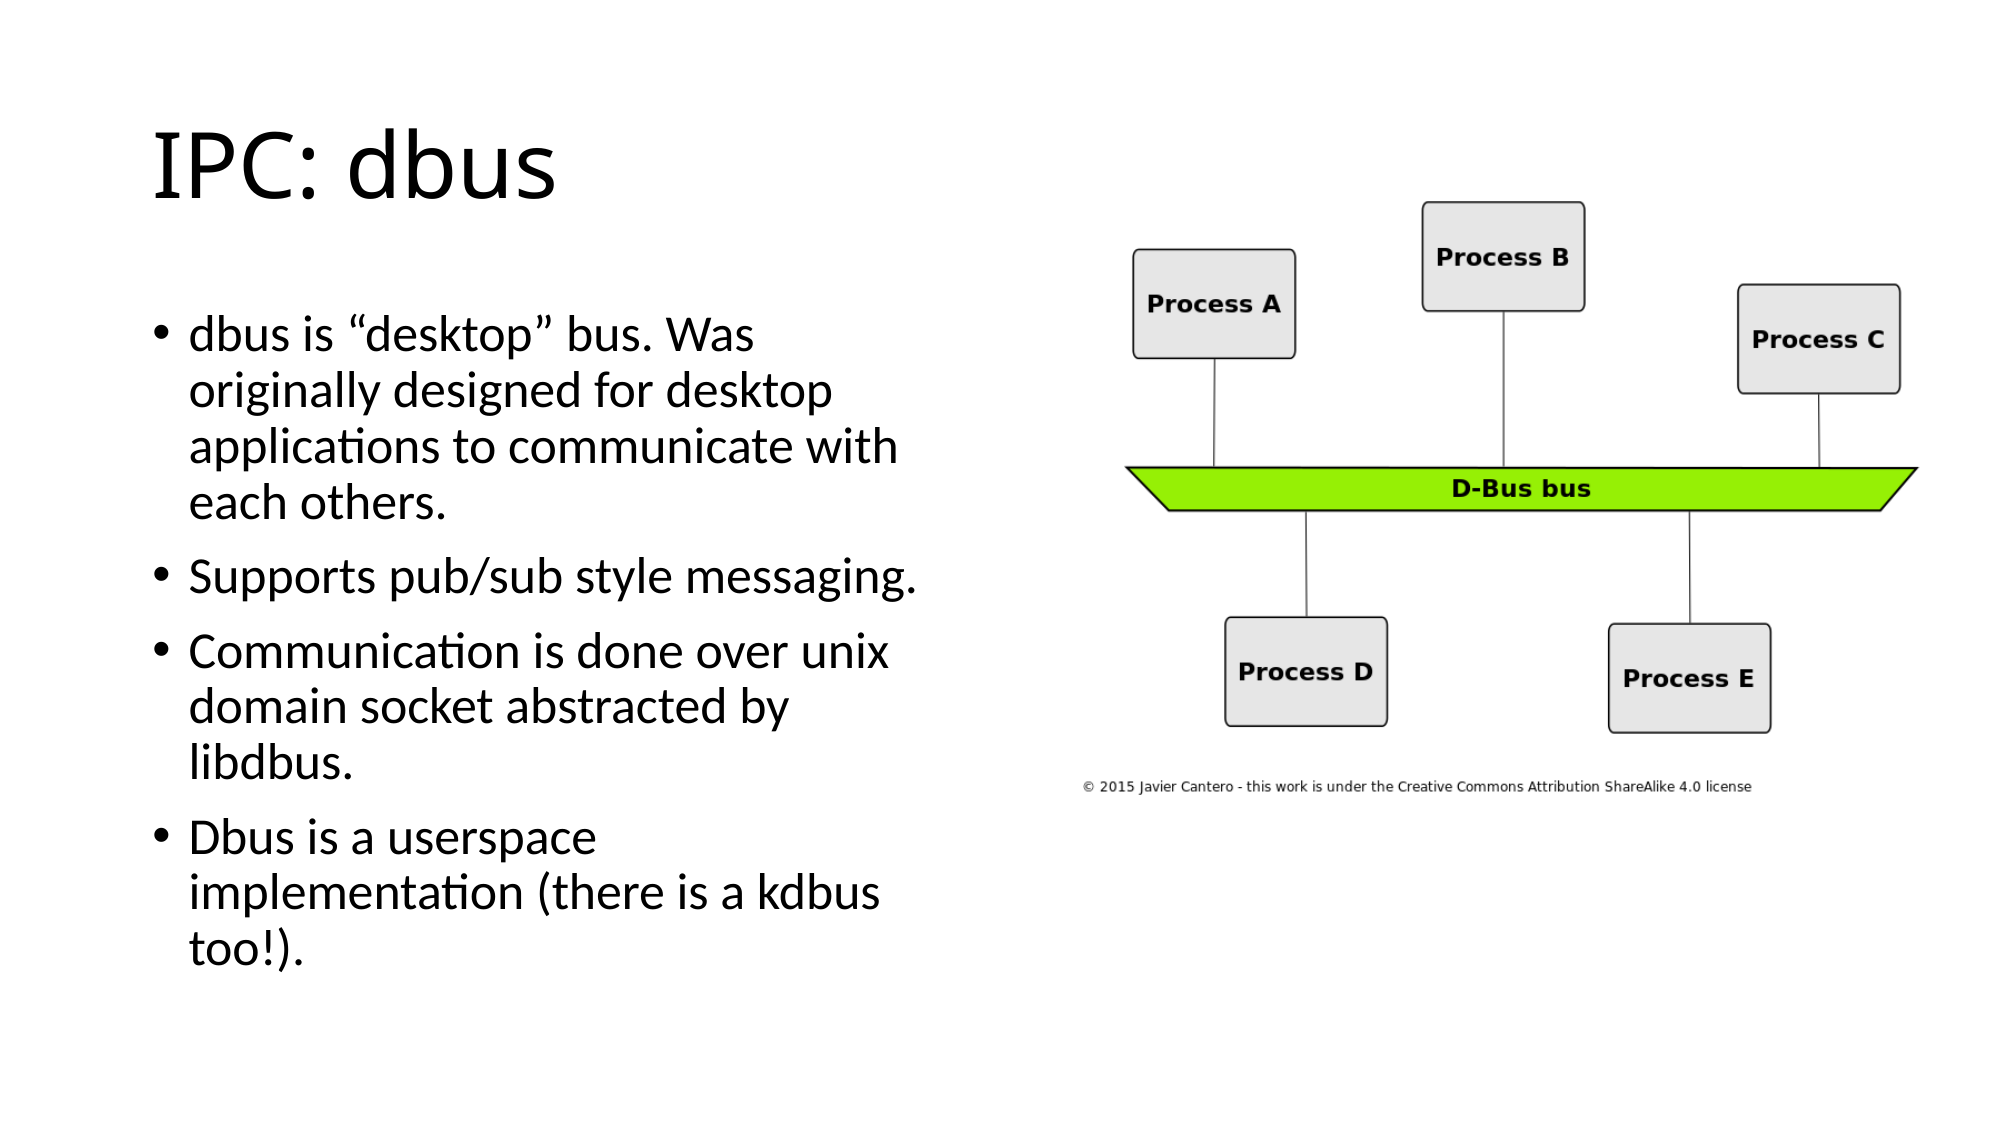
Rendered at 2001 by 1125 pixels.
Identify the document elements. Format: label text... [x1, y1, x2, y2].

title IPC: dbus [137, 59, 1863, 278]
list dbus is “desktop” bus. Was originally designed for desktop applications to communicate with each others. Supports pub/sub style messaging. Communication is done over unix domain socket abstracted by libdbus. Dbus is a userspace implementation (there is a kdbus too!). [137, 299, 938, 1014]
picture [1062, 168, 1975, 807]
